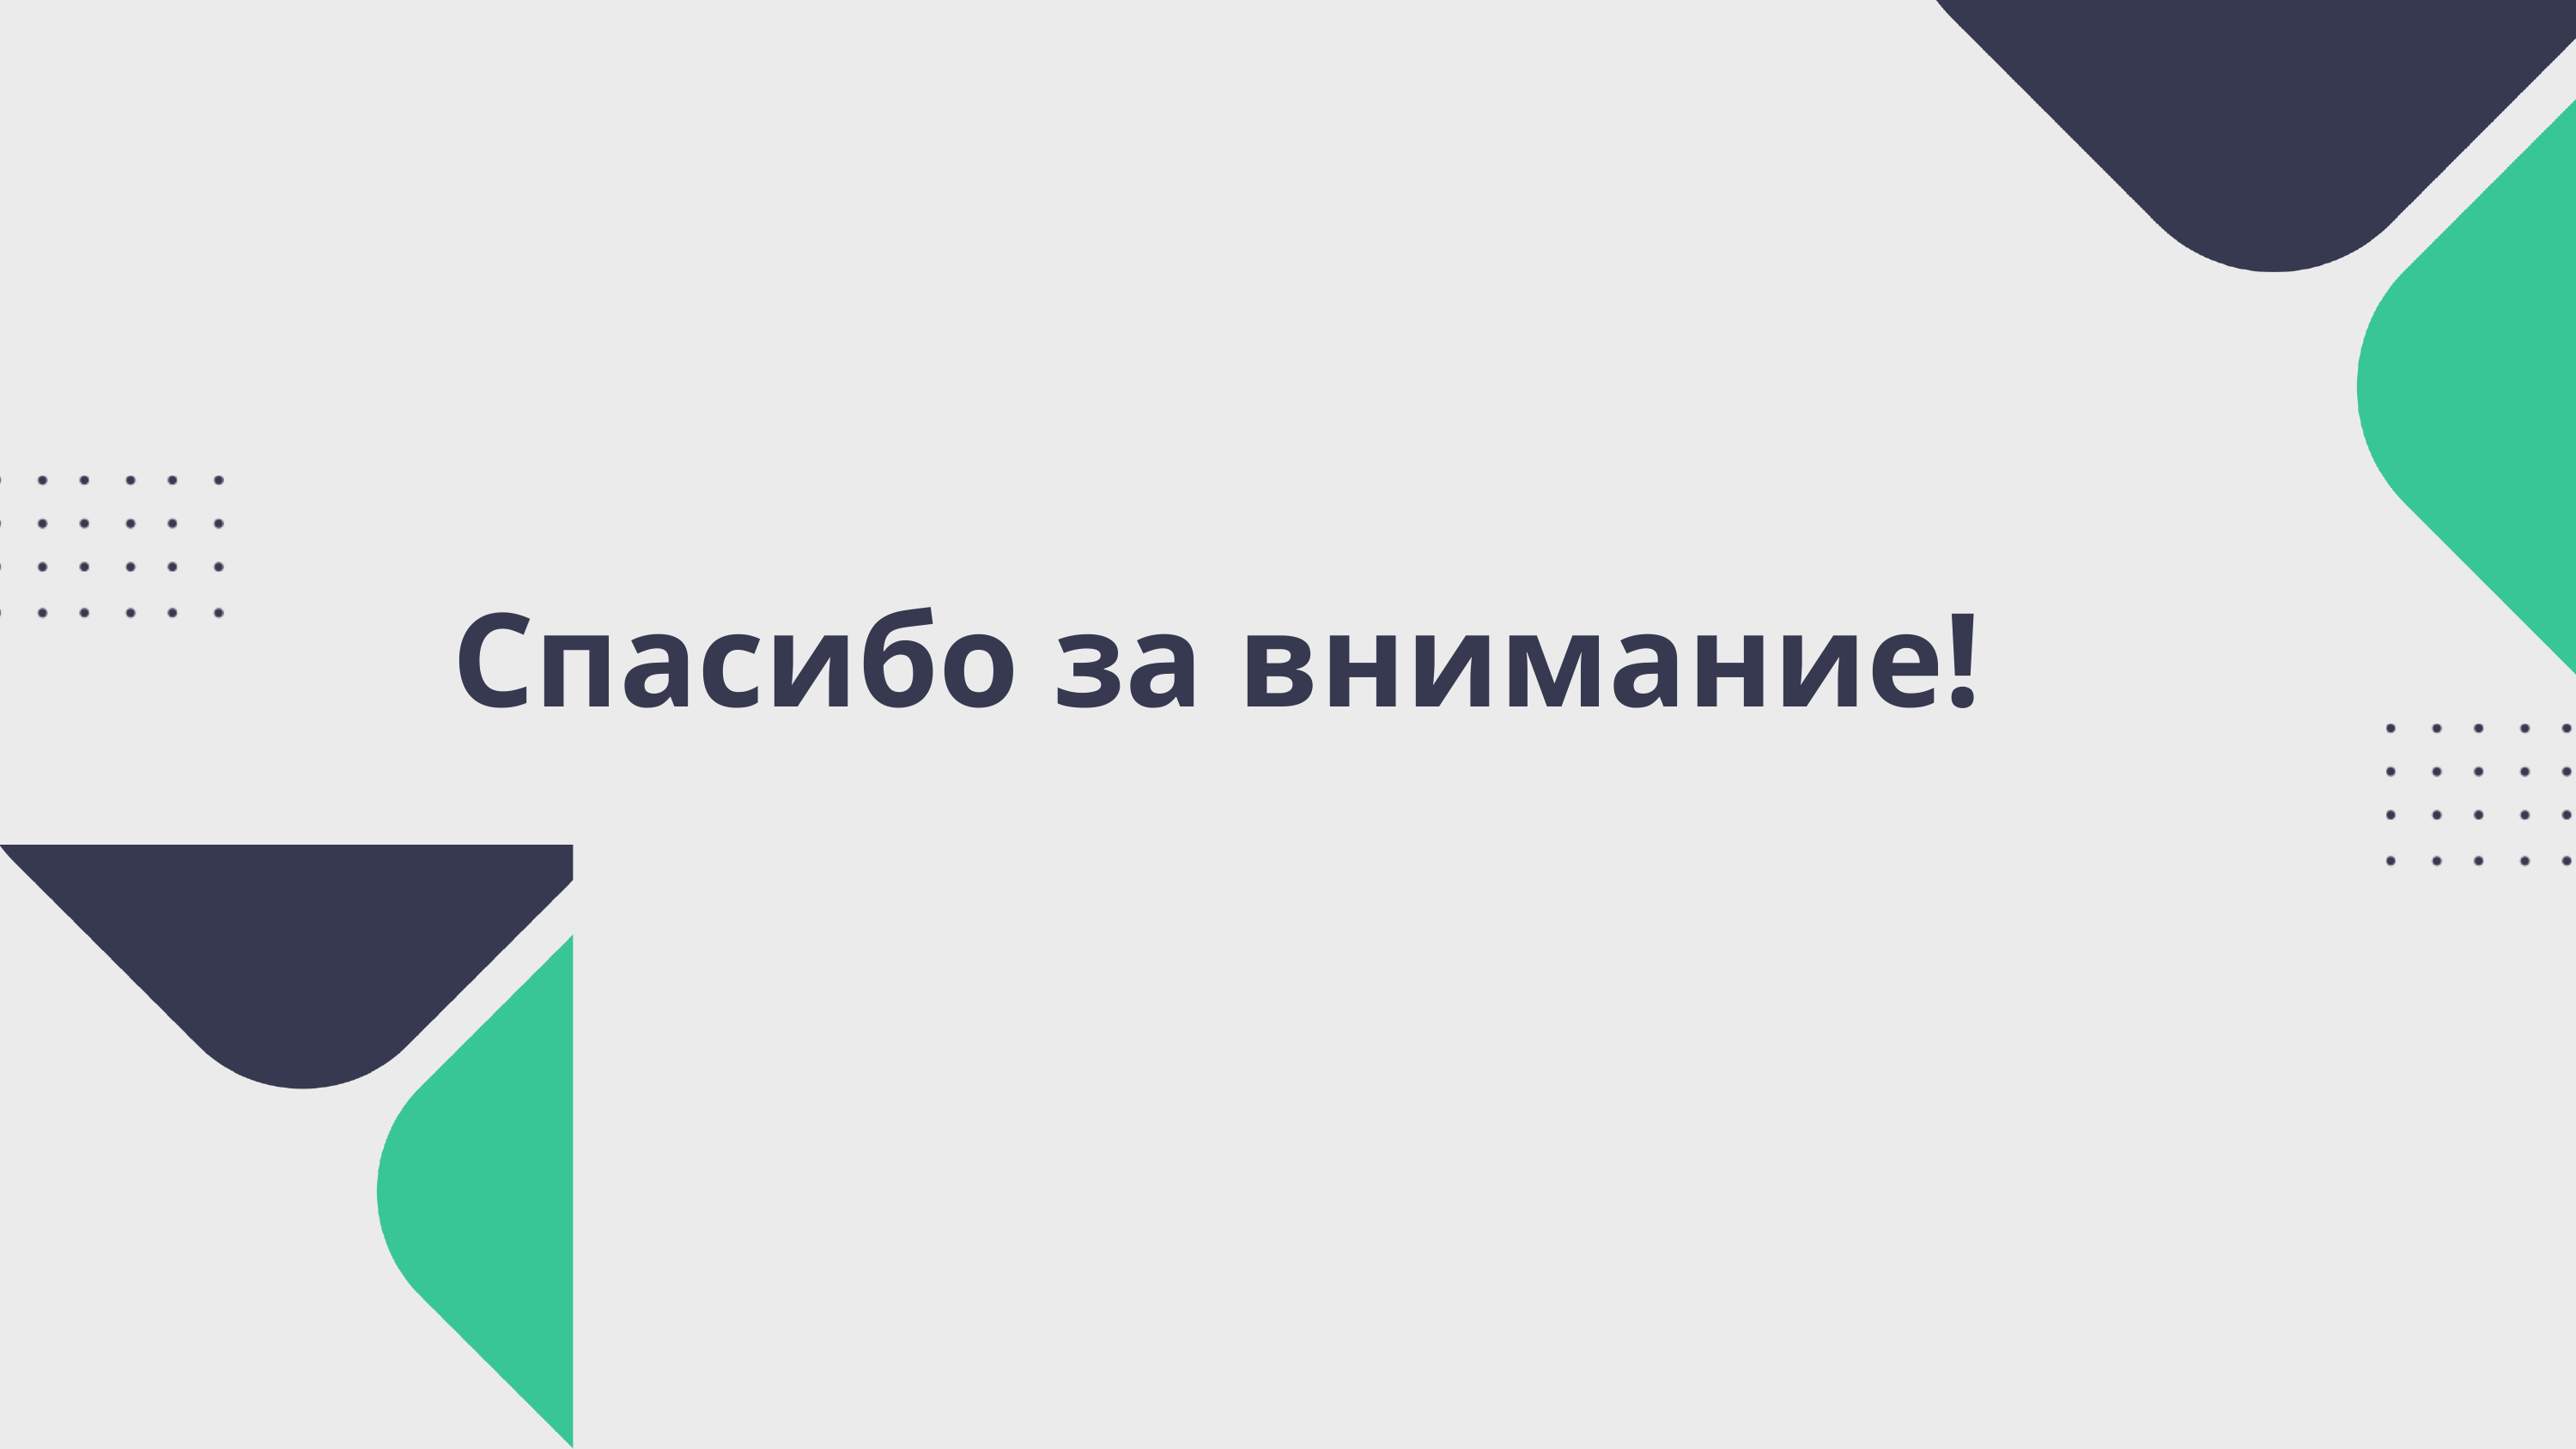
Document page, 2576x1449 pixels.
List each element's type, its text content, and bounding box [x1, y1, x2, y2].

text_box [1935, 0, 2576, 675]
text_box [2386, 724, 2576, 867]
text_box [0, 476, 224, 619]
text_box Спасибо за внимание! [452, 603, 2159, 733]
text_box [0, 845, 574, 1449]
